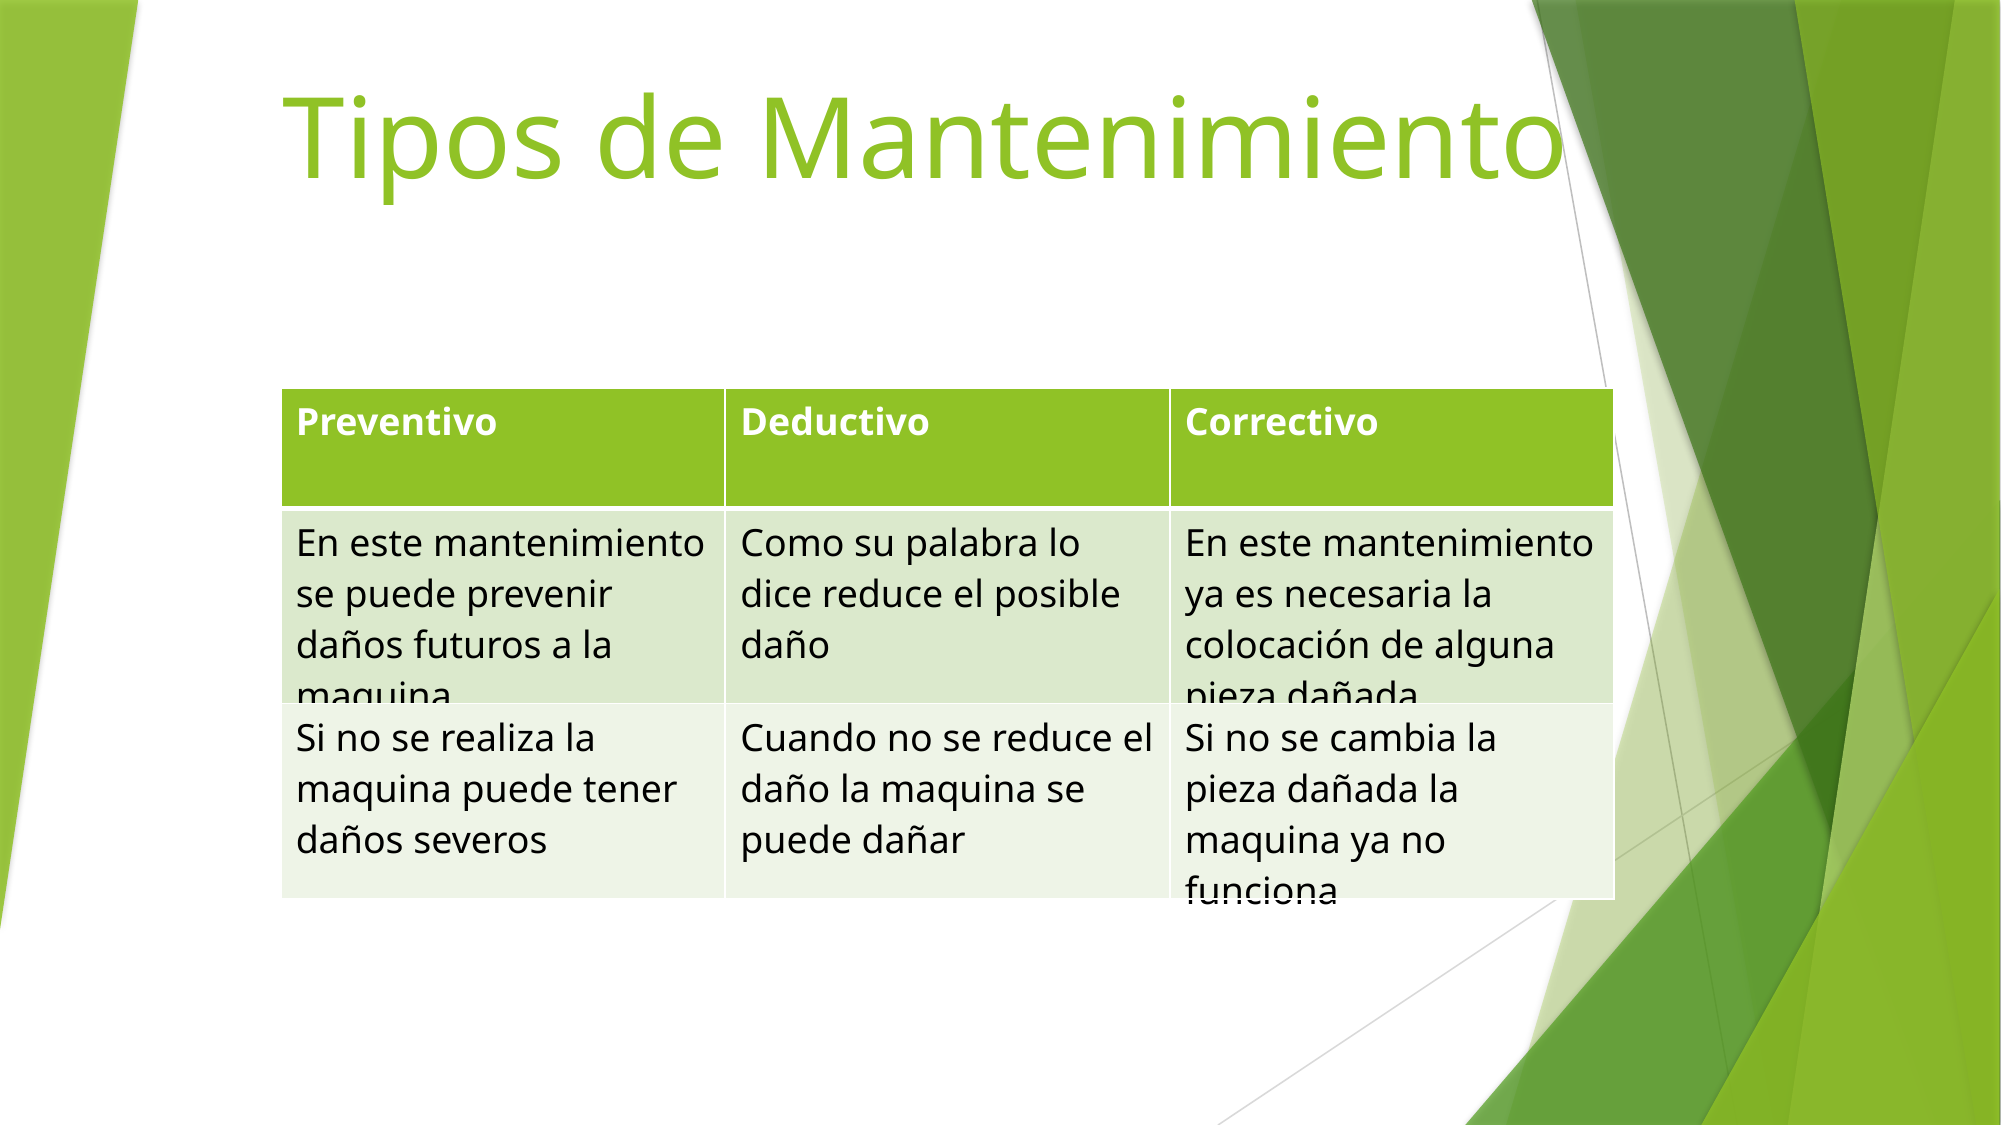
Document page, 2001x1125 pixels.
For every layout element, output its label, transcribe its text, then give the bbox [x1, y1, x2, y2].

table_cell Si no se cambia la pieza dañada la maquina ya no funciona [1171, 704, 1613, 898]
table_header Correctivo [1171, 389, 1613, 506]
text_box Tipos de Mantenimiento [267, 58, 1585, 209]
table_cell Como su palabra lo dice reduce el posible daño [726, 511, 1169, 703]
table_cell Si no se realiza la maquina puede tener daños severos [282, 704, 724, 898]
table_cell En este mantenimiento ya es necesaria la colocación de alguna pieza dañada [1171, 511, 1613, 703]
table_header Preventivo [282, 389, 724, 506]
table_cell Cuando no se reduce el daño la maquina se puede dañar [726, 704, 1169, 898]
table_header Deductivo [726, 389, 1169, 506]
table_cell En este mantenimiento se puede prevenir daños futuros a la maquina [282, 511, 724, 703]
